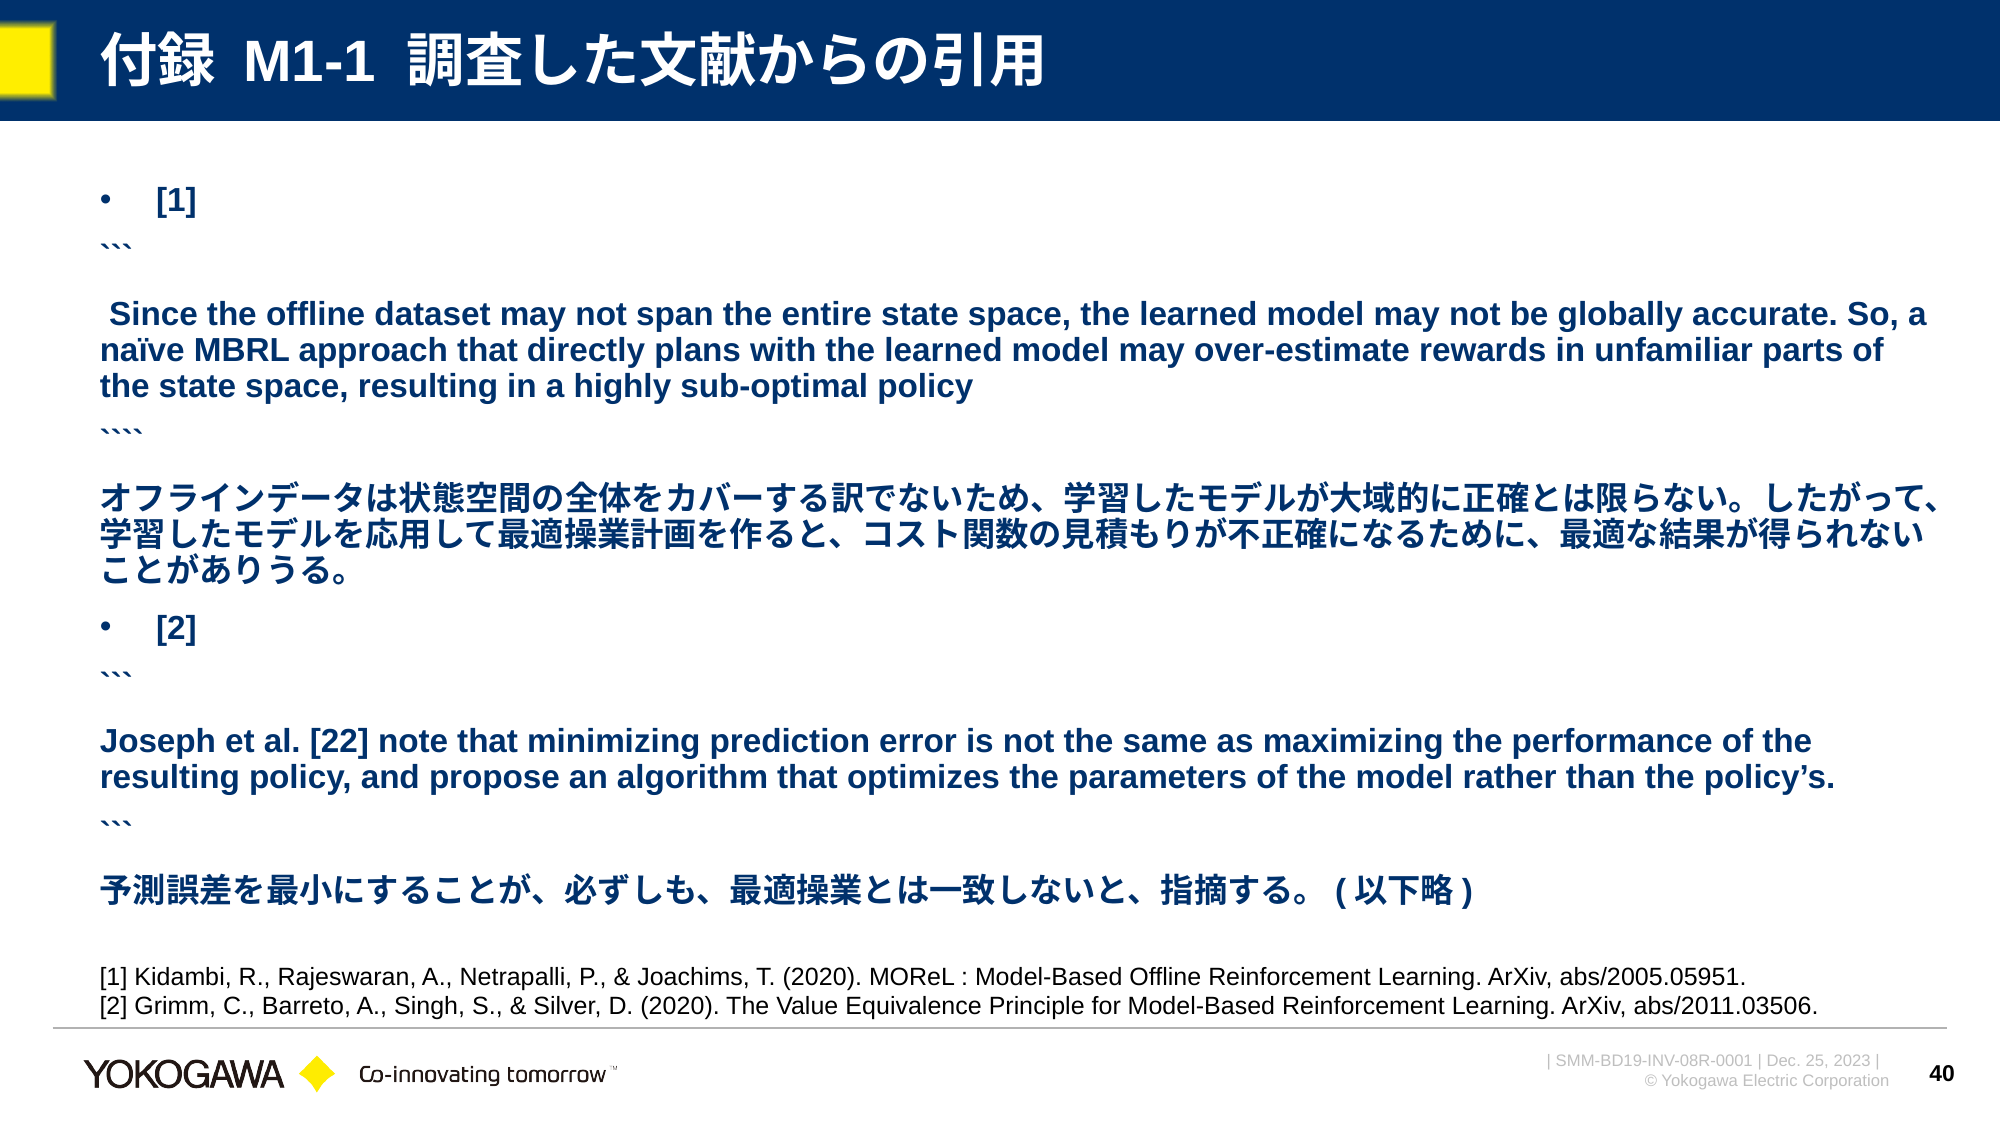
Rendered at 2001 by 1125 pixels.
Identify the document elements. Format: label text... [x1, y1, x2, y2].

slide_number 40 [1904, 1042, 1970, 1103]
title 付録 M1-1 調査した文献からの引用 [84, 20, 1955, 106]
text_box [1] Kidambi, R., Rajeswaran, A., Netrapalli, P., & Joachims, T. (2020). MOReL : Model-Based Offline Reinforcement Learning. ArXiv, abs/2005.05951. [2] Grimm, C., Barreto, A., Singh, S., & Silver, D. (2020). The Value Equivalence Principle for Model-Based Reinforcement Learning. ArXiv, abs/2011.03506. [84, 952, 1955, 1028]
picture [83, 1055, 617, 1093]
picture [0, 6, 69, 115]
list [1] ``` Since the offline dataset may not span the entire state space, the learned model may not be globally accurate. So, a naïve MBRL approach that directly plans with the learned model may over-estimate rewards in unfamiliar parts of the state space, resulting in a highly sub-optimal policy ```` オフラインデータは状態空間の全体をカバーする訳でないため、学習したモデルが大域的に正確とは限らない。したがって、学習したモデルを応用して最適操業計画を作ると、コスト関数の見積もりが不正確になるために、最適な結果が得られないことがありうる。 [2] ``` Joseph et al. [22] note that minimizing prediction error is not the same as maximizing the performance of the resulting policy, and propose an algorithm that optimizes the parameters of the model rather than the policy’s. ``` 予測誤差を最小にすることが、必ずしも、最適操業とは一致しないと、指摘する。(以下略) [84, 175, 1946, 914]
